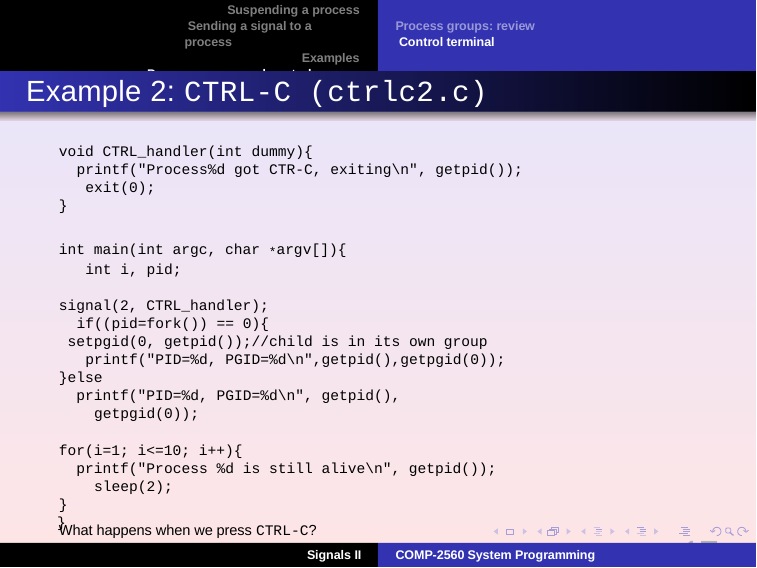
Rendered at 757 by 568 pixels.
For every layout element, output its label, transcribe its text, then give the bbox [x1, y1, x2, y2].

text_box Suspending a process Sending a signal to a process Examples Process groups and control terminal [141, 1, 363, 71]
text_box [377, 542, 544, 567]
text_box Process groups: review Control terminal [393, 17, 539, 50]
footer COMP-2560 System Programming [393, 545, 654, 568]
picture [0, 121, 756, 542]
text_box [0, 112, 756, 121]
text_box [377, 0, 756, 71]
text_box Example 2: CTRL-C (ctrlc2.c) [23, 72, 545, 108]
slide_number 17 [544, 527, 719, 557]
text_box [0, 542, 377, 567]
text_box [654, 542, 756, 567]
text_box [0, 71, 756, 112]
text_box void CTRL_handler(int dummy){ printf("Process%d got CTR-C, exiting\n", getpid()); exit(0); } int main(int argc, char *argv[]){ int i, pid; signal(2, CTRL_handler); if((pid=fork()) == 0){ setpgid(0, getpid());//child is in its own group printf("PID=%d, PGID=%d\n",getpid(),getpgid(0)); }else printf("PID=%d, PGID=%d\n", getpid(), getpgid(0)); for(i=1; i<=10; i++){ printf("Process %d is still alive\n", getpid()); sleep(2); } } [56, 141, 535, 531]
text_box What happens when we press CTRL-C? Signals II [56, 519, 363, 562]
